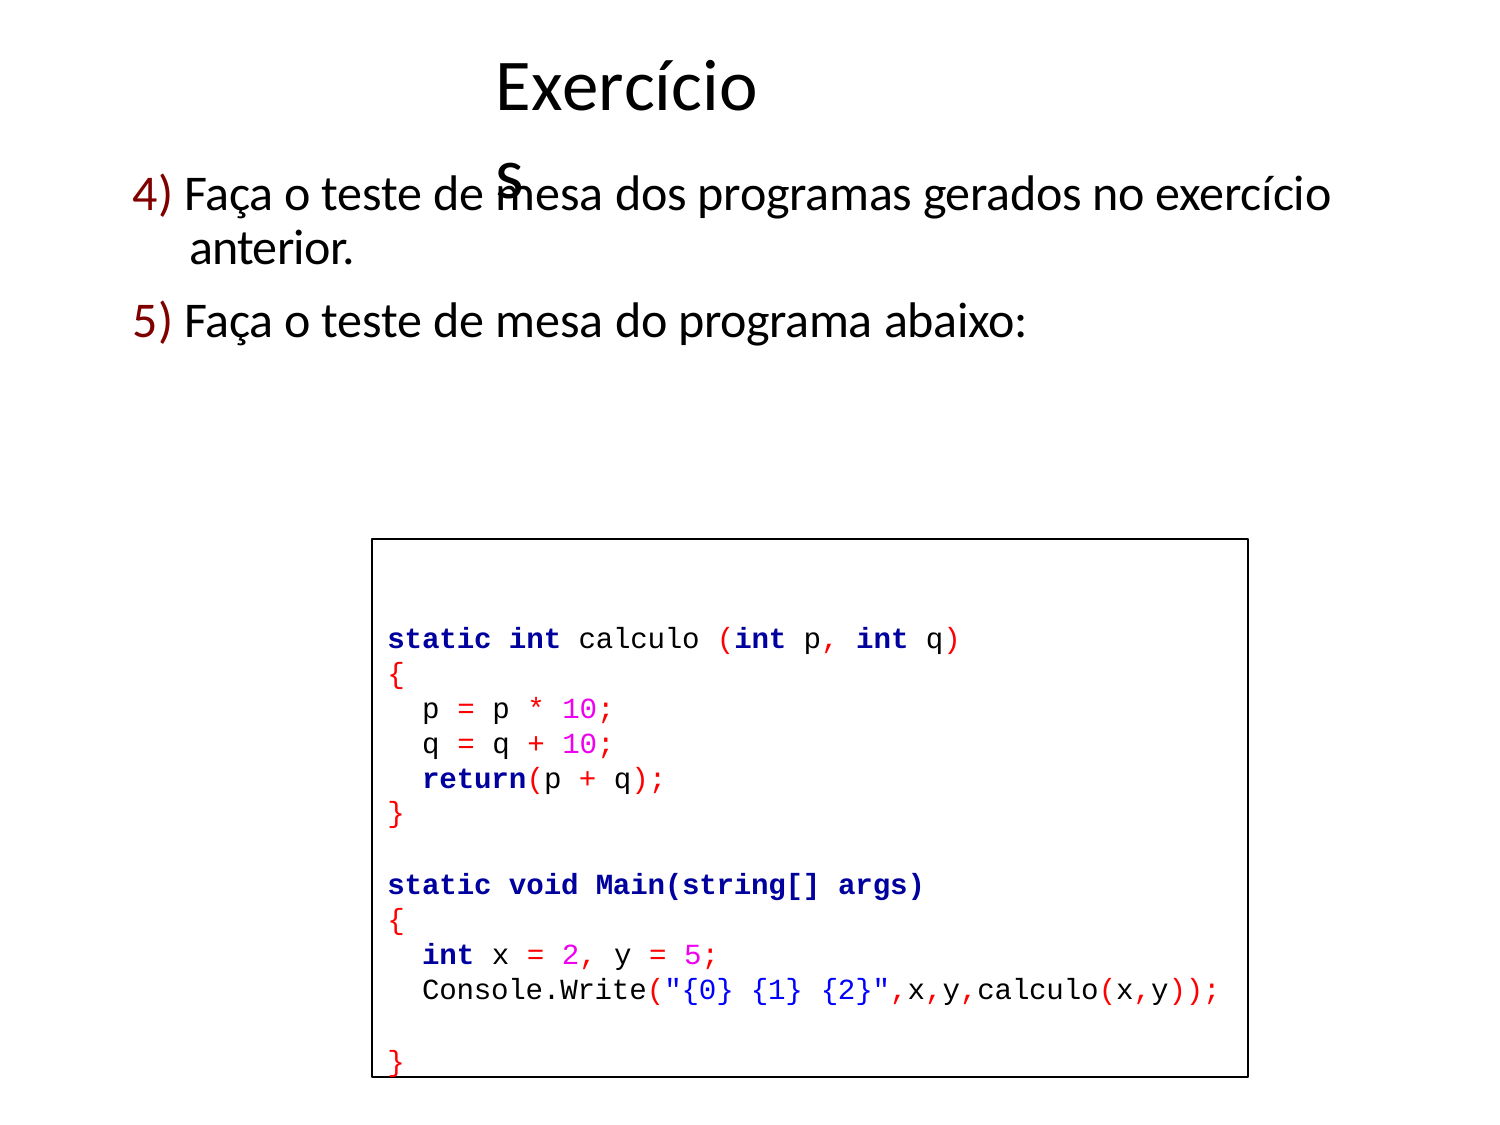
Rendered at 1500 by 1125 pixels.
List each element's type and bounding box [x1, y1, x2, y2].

title [493, 35, 785, 163]
text_box [372, 538, 1249, 1078]
text_box [130, 163, 1345, 348]
